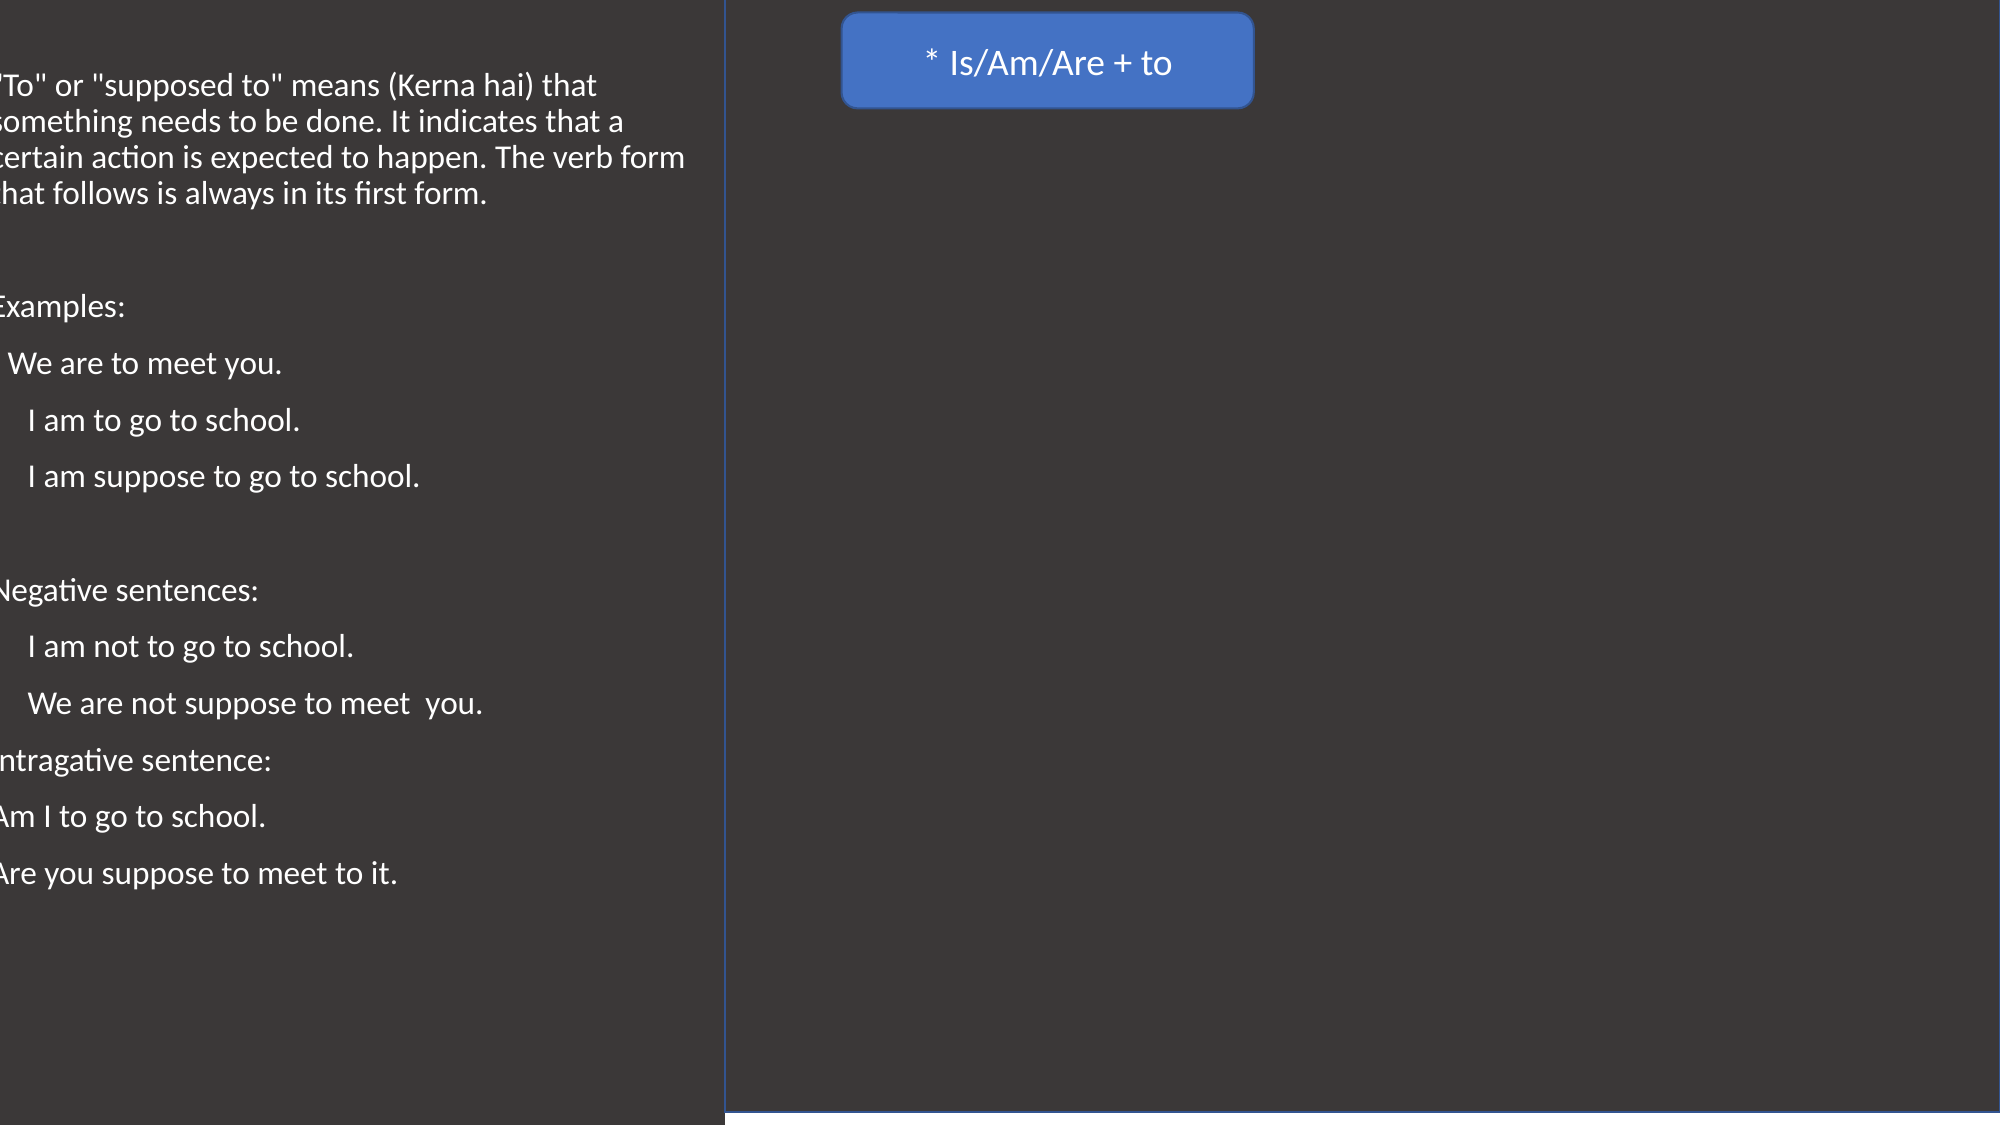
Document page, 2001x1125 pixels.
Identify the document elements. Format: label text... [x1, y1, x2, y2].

text_box * Is/Am/Are + to [840, 11, 1255, 110]
list "To" or "supposed to" means (Kerna hai) that something needs to be done. It indicates that a certain action is expected to happen. The verb form that follows is always in its first form. Examples: - We are to meet you. I am to go to school. I am suppose to go to school. Negative sentences: I am not to go to school. We are not suppose to meet you. Intragative sentence: Am I to go to school. Are you suppose to meet to it. [0, 0, 725, 1125]
text_box [724, 0, 2000, 1113]
